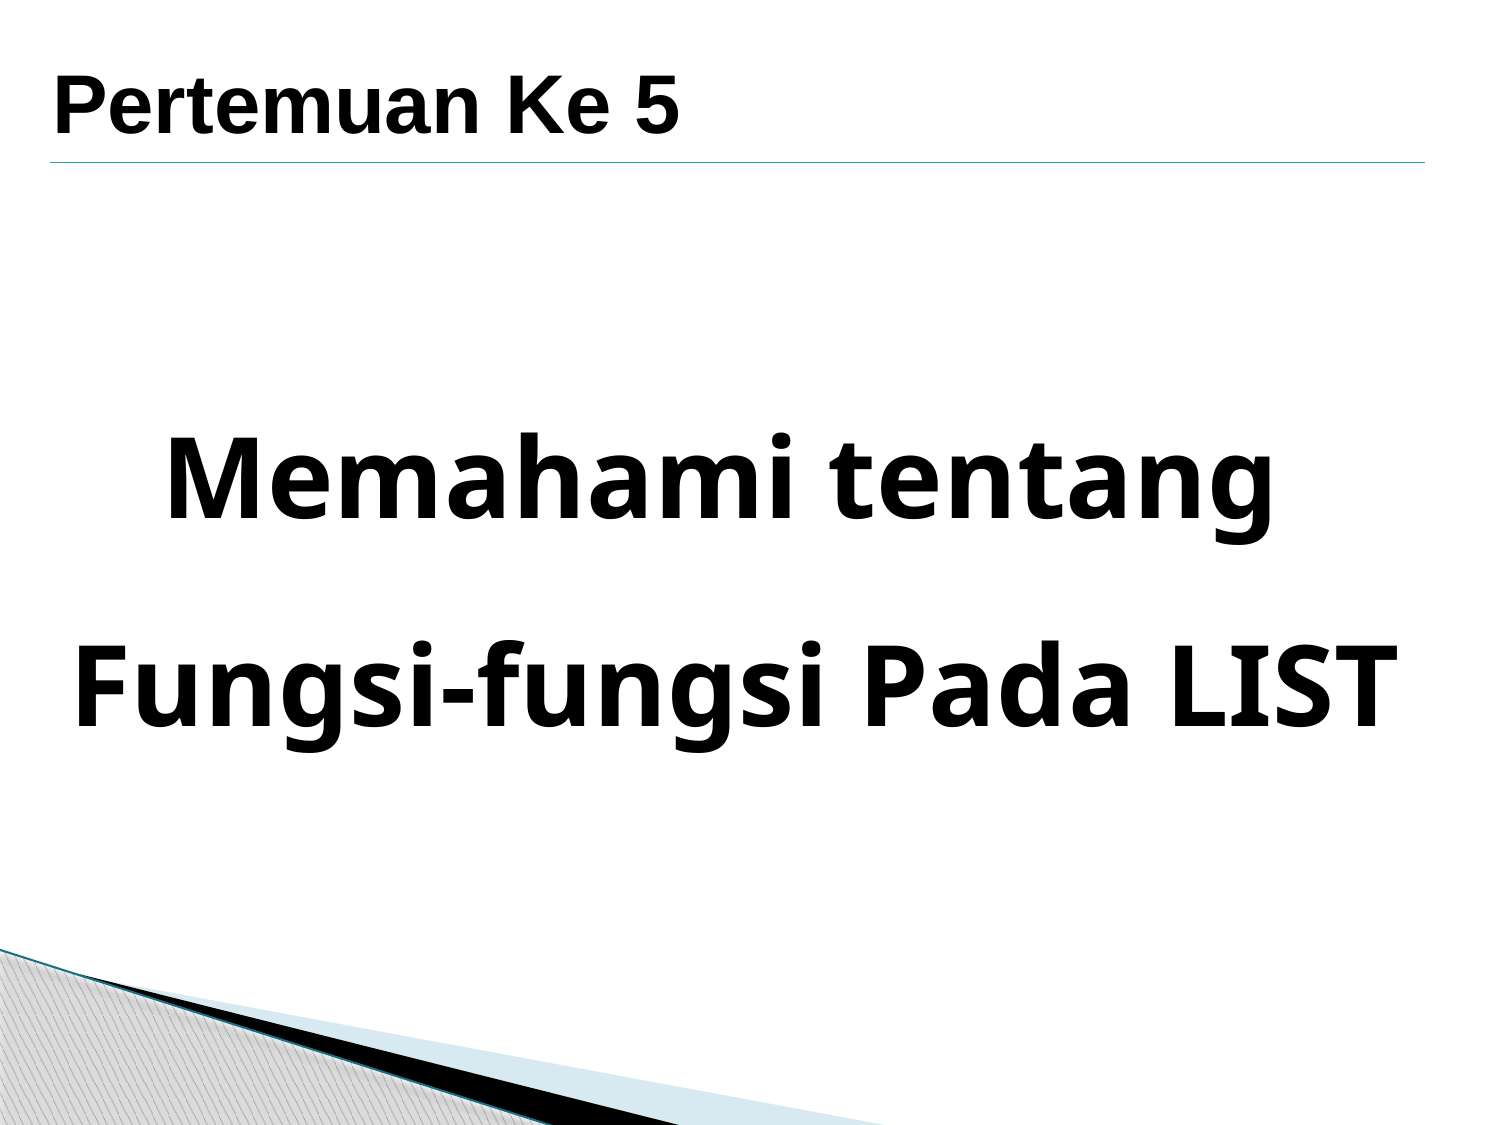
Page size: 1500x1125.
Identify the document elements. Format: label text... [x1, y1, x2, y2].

text_box Memahami tentang Fungsi-fungsi Pada LIST [12, 183, 1443, 1125]
text_box Pertemuan Ke 5 [37, 37, 1413, 163]
